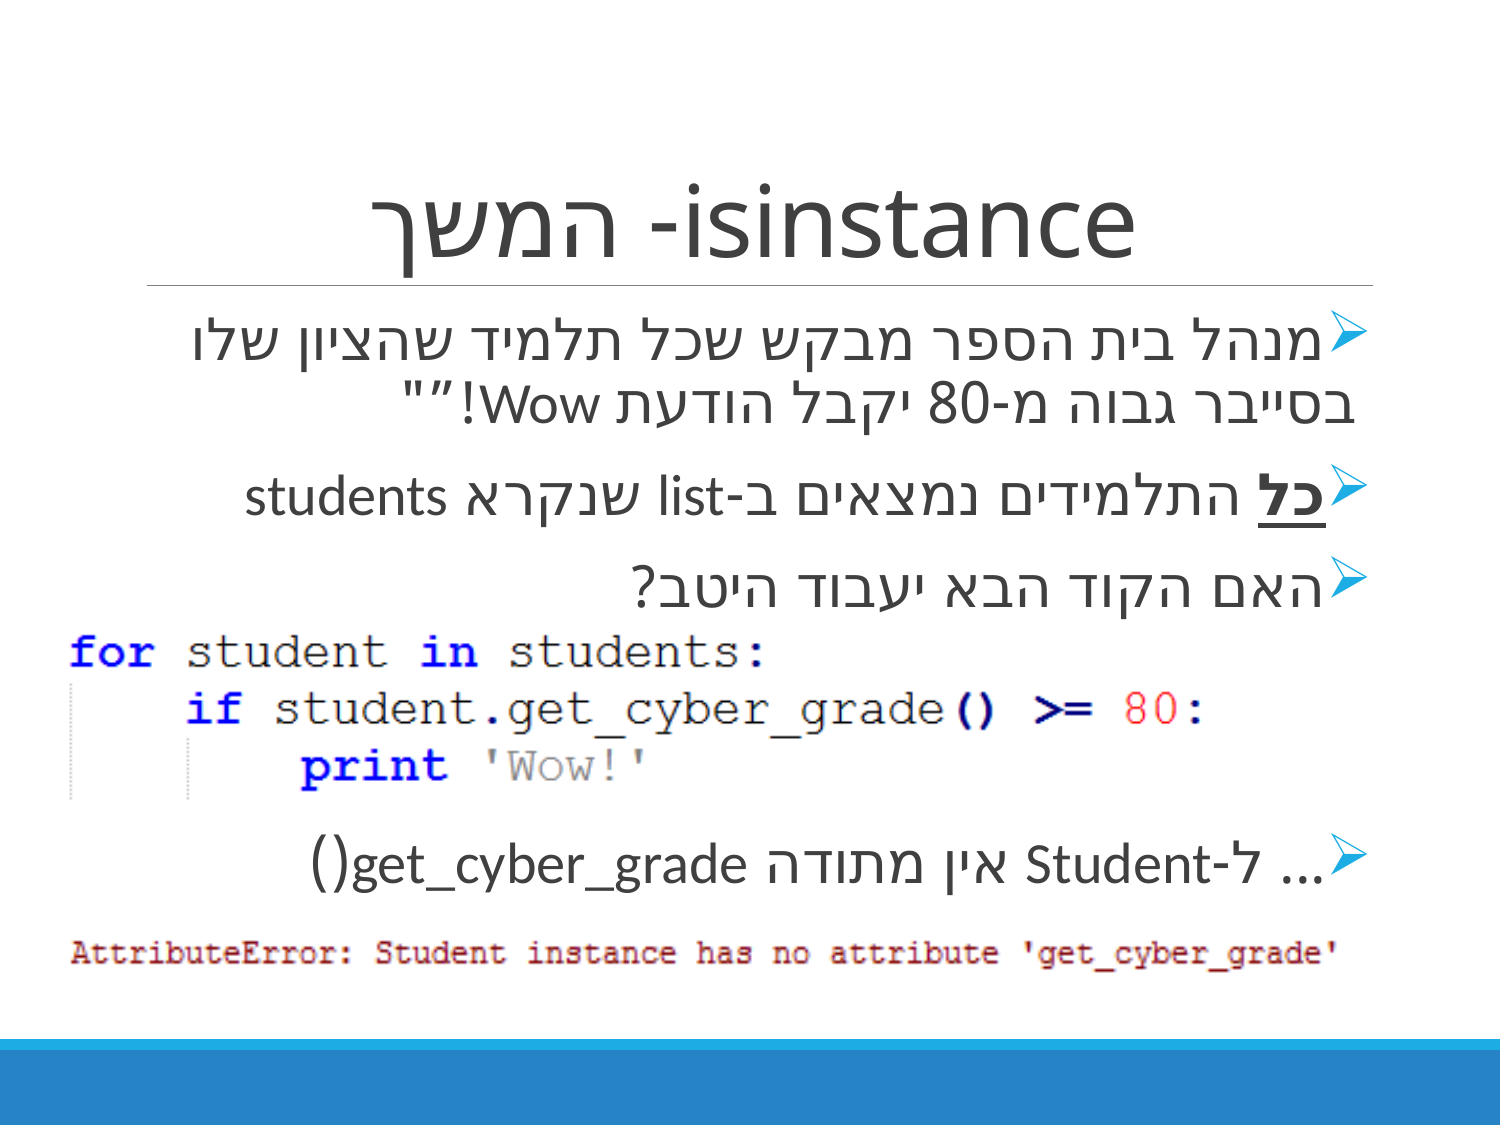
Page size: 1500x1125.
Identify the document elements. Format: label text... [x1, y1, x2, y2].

list מנהל בית הספר מבקש שכל תלמיד שהציון שלו בסייבר גבוה מ-80 יקבל הודעת Wow!”" כל התלמידים נמצאים ב-list שנקרא students האם הקוד הבא יעבוד היטב? ... ל-Student אין מתודה get_cyber_grade() [135, 302, 1373, 963]
picture [64, 621, 1209, 802]
picture [64, 931, 1346, 982]
title isinstance- המשך [135, 47, 1373, 285]
